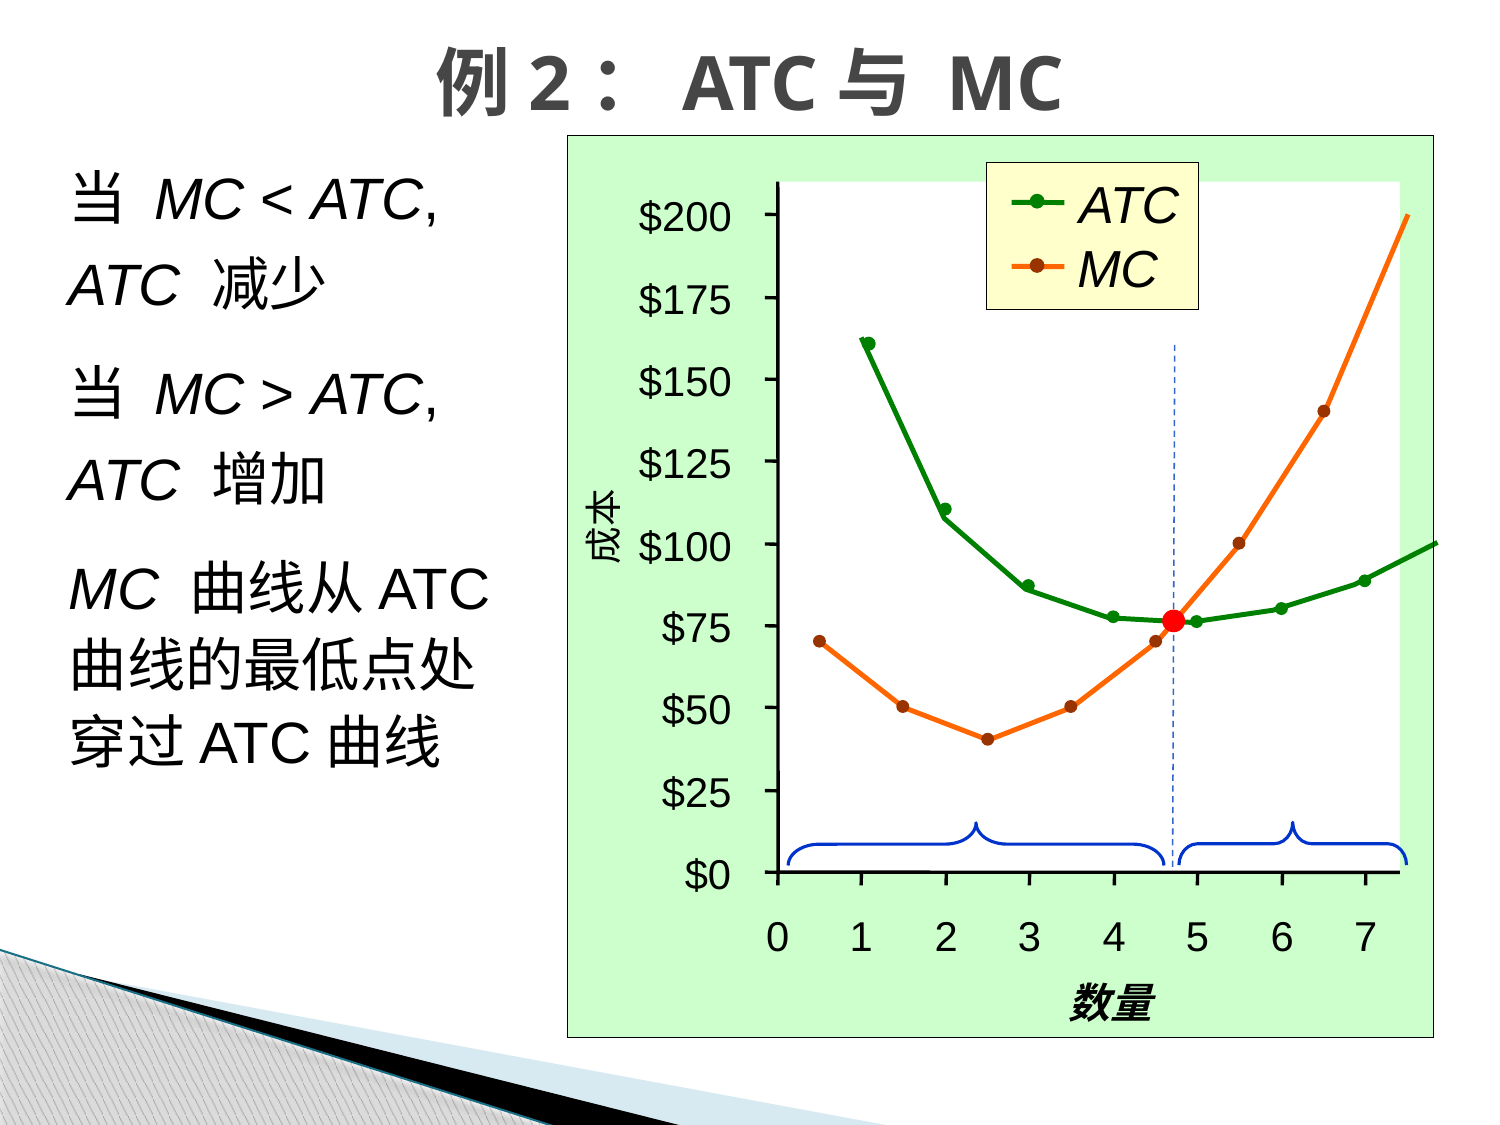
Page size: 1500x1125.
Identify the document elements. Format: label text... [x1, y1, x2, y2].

text_box [176, 1010, 542, 1125]
text_box 当 MC < ATC, ATC 减少 当 MC > ATC, ATC 增加 MC 曲线从ATC 曲线的最低点处穿过ATC曲线 [54, 147, 533, 1010]
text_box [566, 135, 1435, 1038]
text_box [0, 953, 54, 972]
text_box [559, 127, 1444, 1046]
text_box 例2：ATC与 MC [0, 26, 1500, 134]
